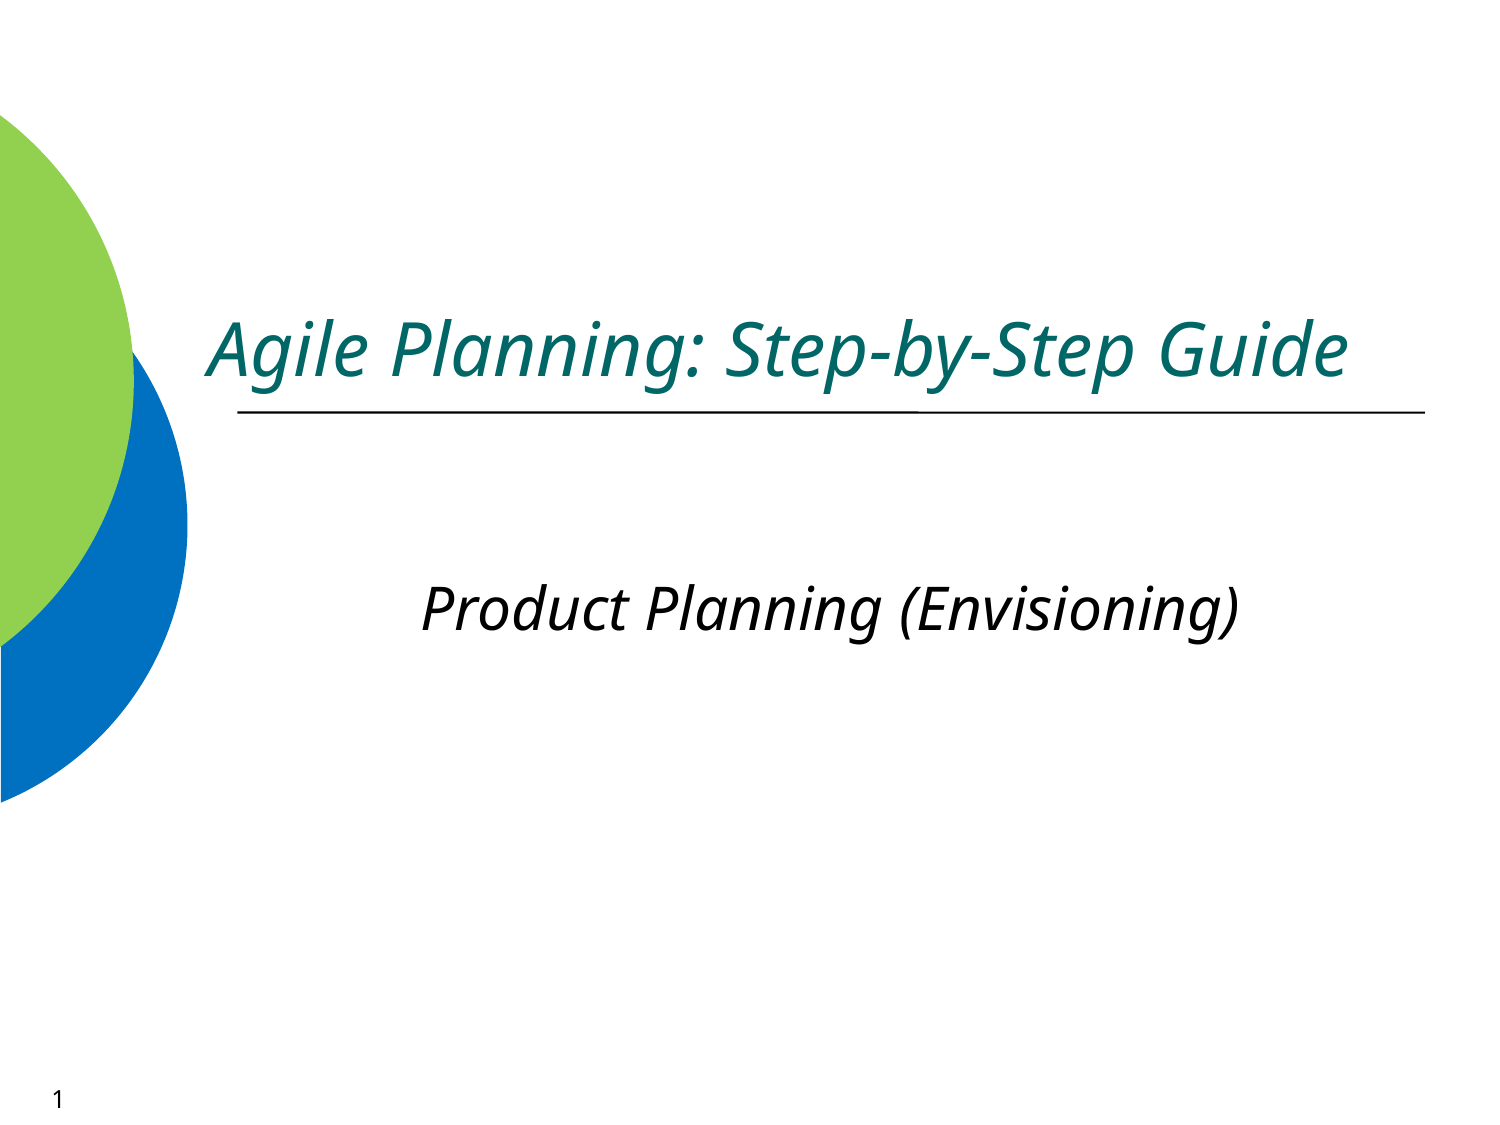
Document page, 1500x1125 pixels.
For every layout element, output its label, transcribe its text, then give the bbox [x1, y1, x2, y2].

subtitle Product Planning (Envisioning) [236, 561, 1425, 850]
slide_number 1 [0, 1049, 81, 1125]
title Agile Planning: Step-by-Step Guide [135, 161, 1425, 399]
